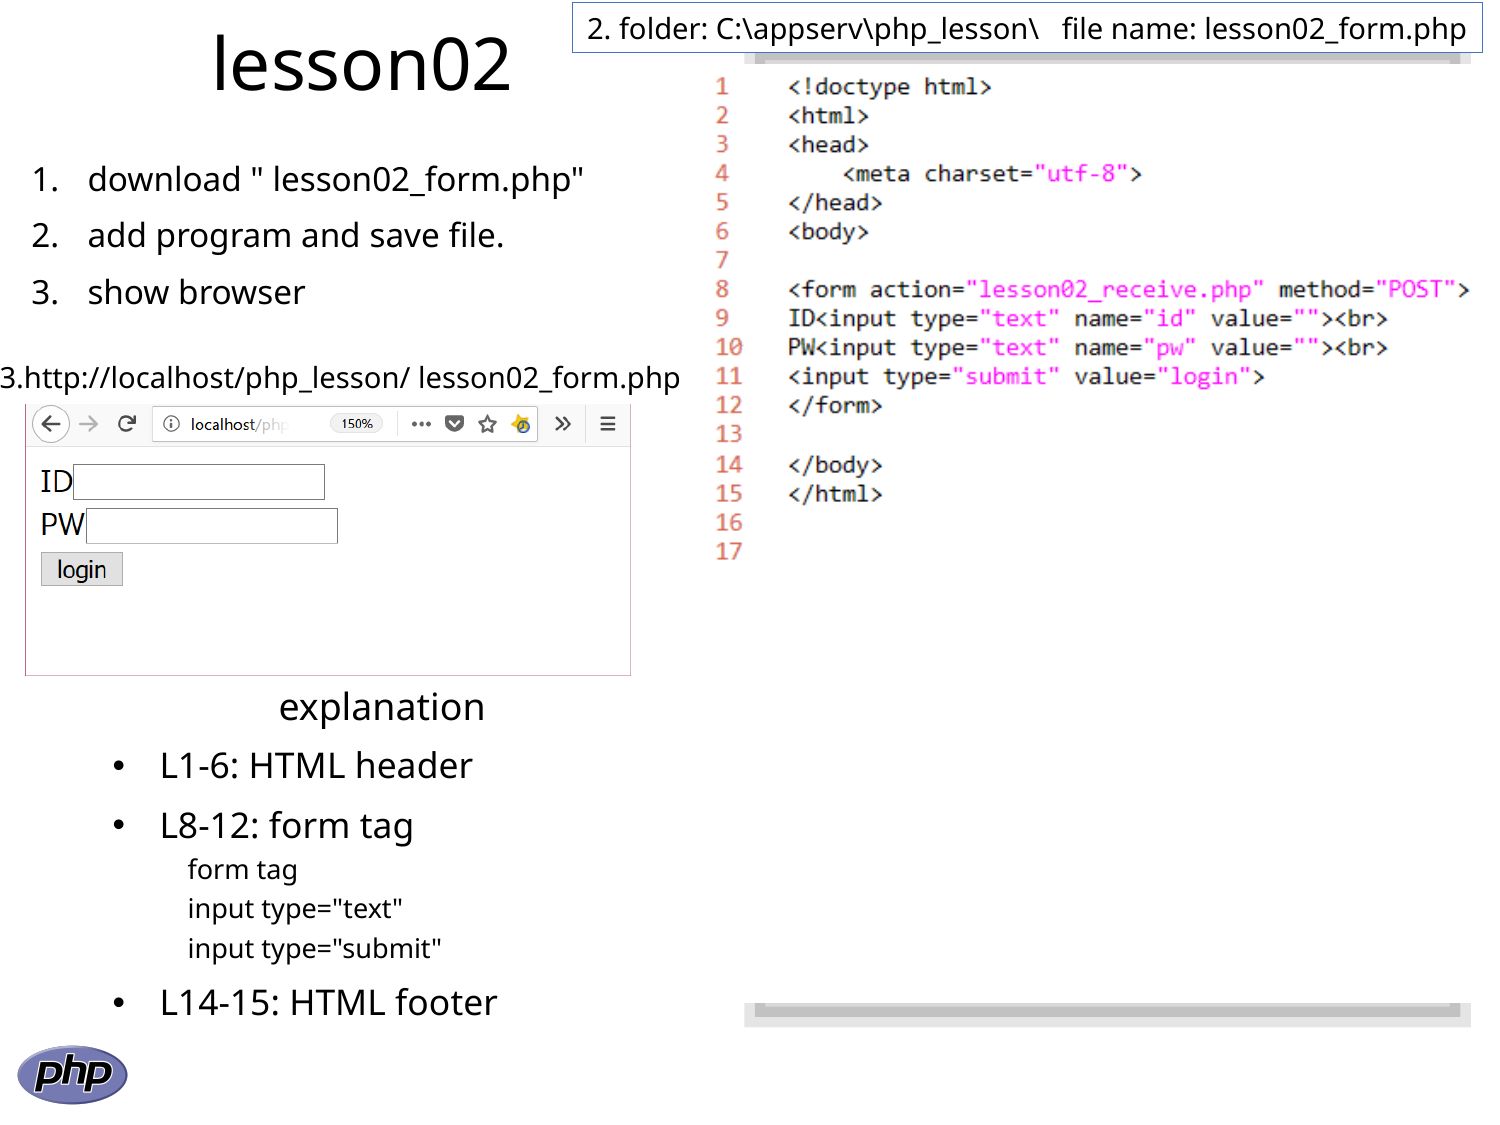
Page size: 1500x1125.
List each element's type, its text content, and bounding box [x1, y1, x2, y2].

picture [708, 64, 1494, 1003]
text_box [754, 1003, 1461, 1018]
text_box [754, 53, 1461, 64]
text_box 2. folder: C:\appserv\php_lesson\ file name: lesson02_form.php [572, 2, 1483, 53]
picture [25, 404, 631, 676]
text_box download " lesson02_form.php" add program and save file. show browser [16, 402, 623, 776]
list L1-6: HTML header L8-12: form tag form tag input type="text" input type="submit" L14-15: HTML footer [97, 740, 742, 1125]
picture [16, 1044, 129, 1106]
text_box 3.http://localhost/php_lesson/ lesson02_form.php [0, 351, 704, 402]
title lesson02 [41, 2, 684, 132]
text_box download " lesson02_form.php" add program and save file. show browser [16, 154, 623, 351]
